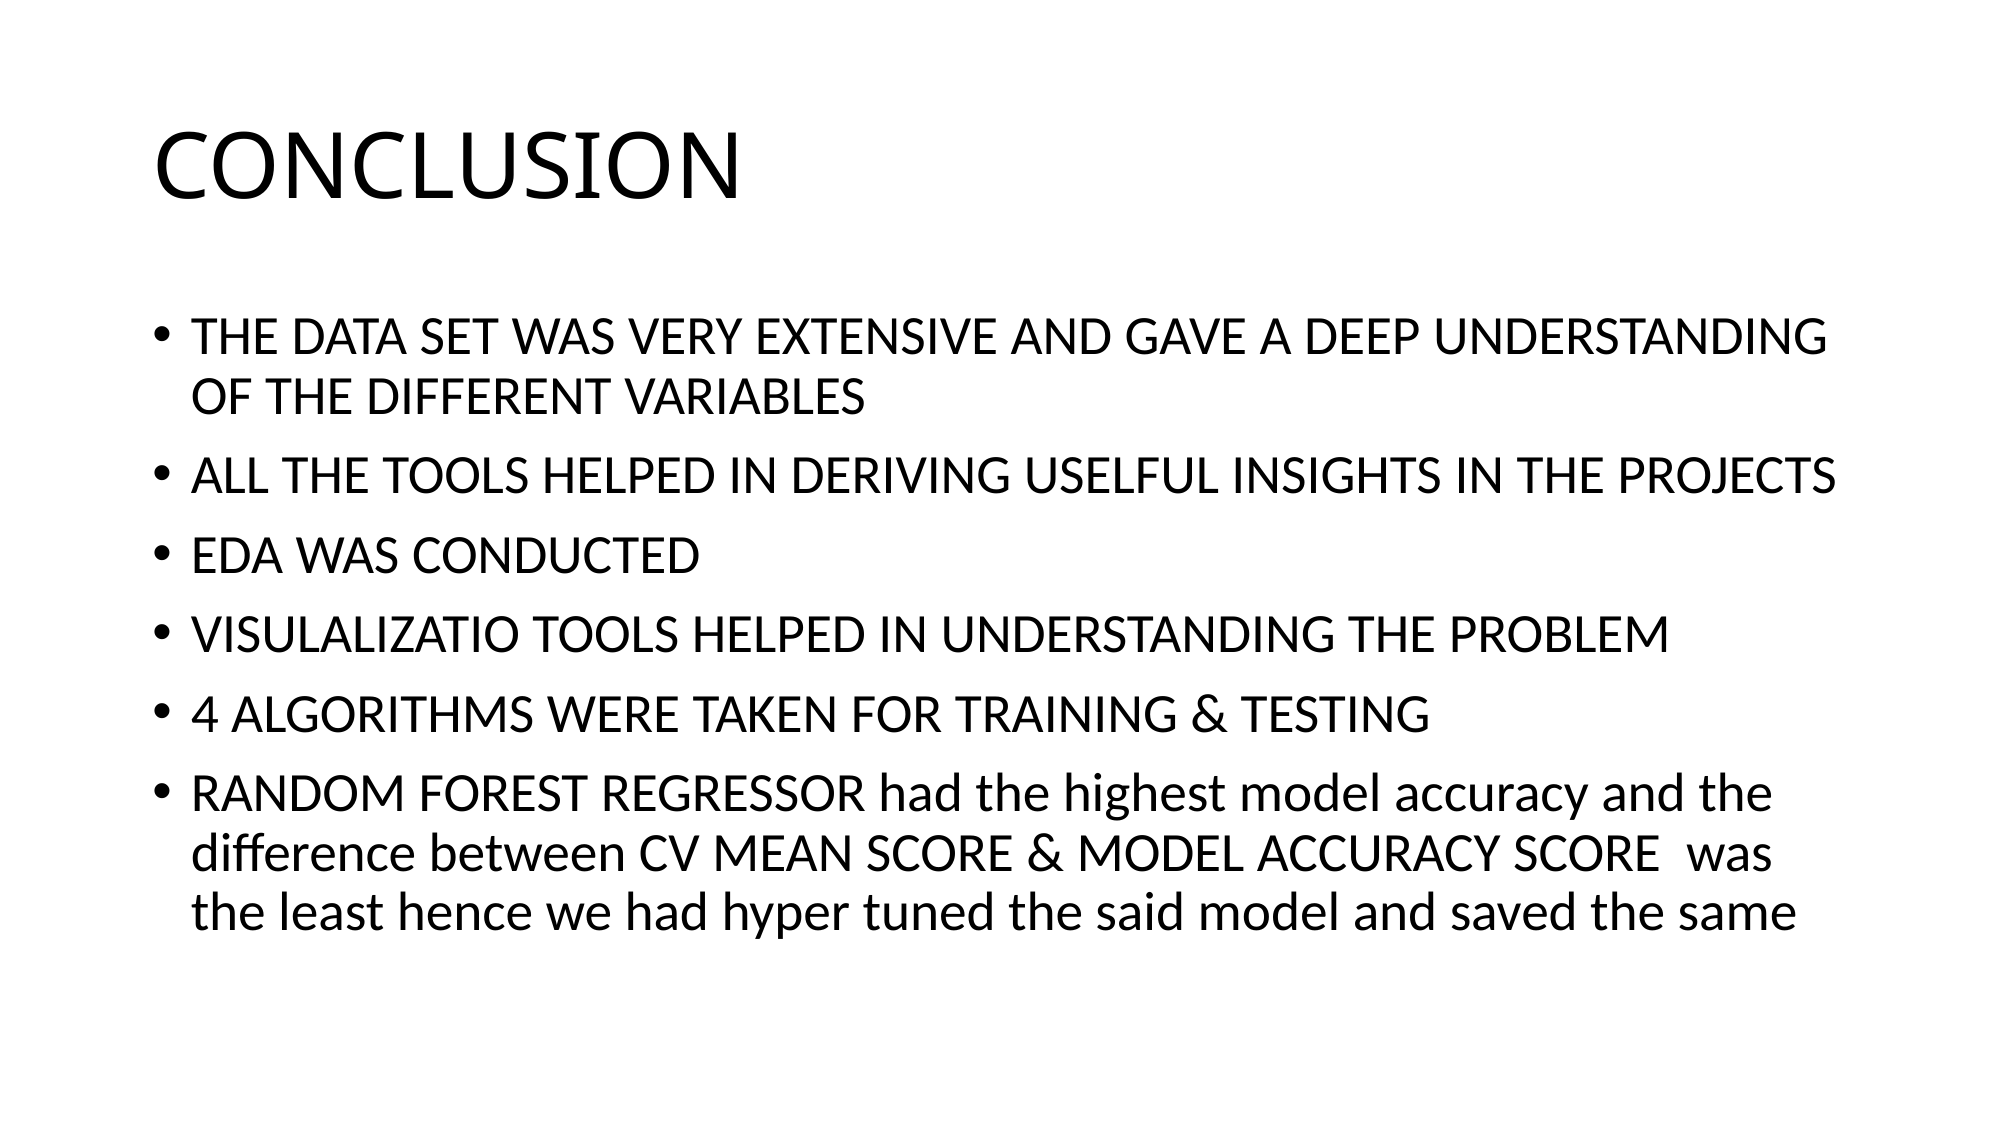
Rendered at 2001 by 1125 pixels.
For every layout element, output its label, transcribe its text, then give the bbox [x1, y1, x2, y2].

title CONCLUSION [137, 59, 1863, 278]
list THE DATA SET WAS VERY EXTENSIVE AND GAVE A DEEP UNDERSTANDING OF THE DIFFERENT VARIABLES ALL THE TOOLS HELPED IN DERIVING USELFUL INSIGHTS IN THE PROJECTS EDA WAS CONDUCTED VISULALIZATIO TOOLS HELPED IN UNDERSTANDING THE PROBLEM 4 ALGORITHMS WERE TAKEN FOR TRAINING & TESTING RANDOM FOREST REGRESSOR had the highest model accuracy and the difference between CV MEAN SCORE & MODEL ACCURACY SCORE was the least hence we had hyper tuned the said model and saved the same [137, 299, 1863, 1014]
